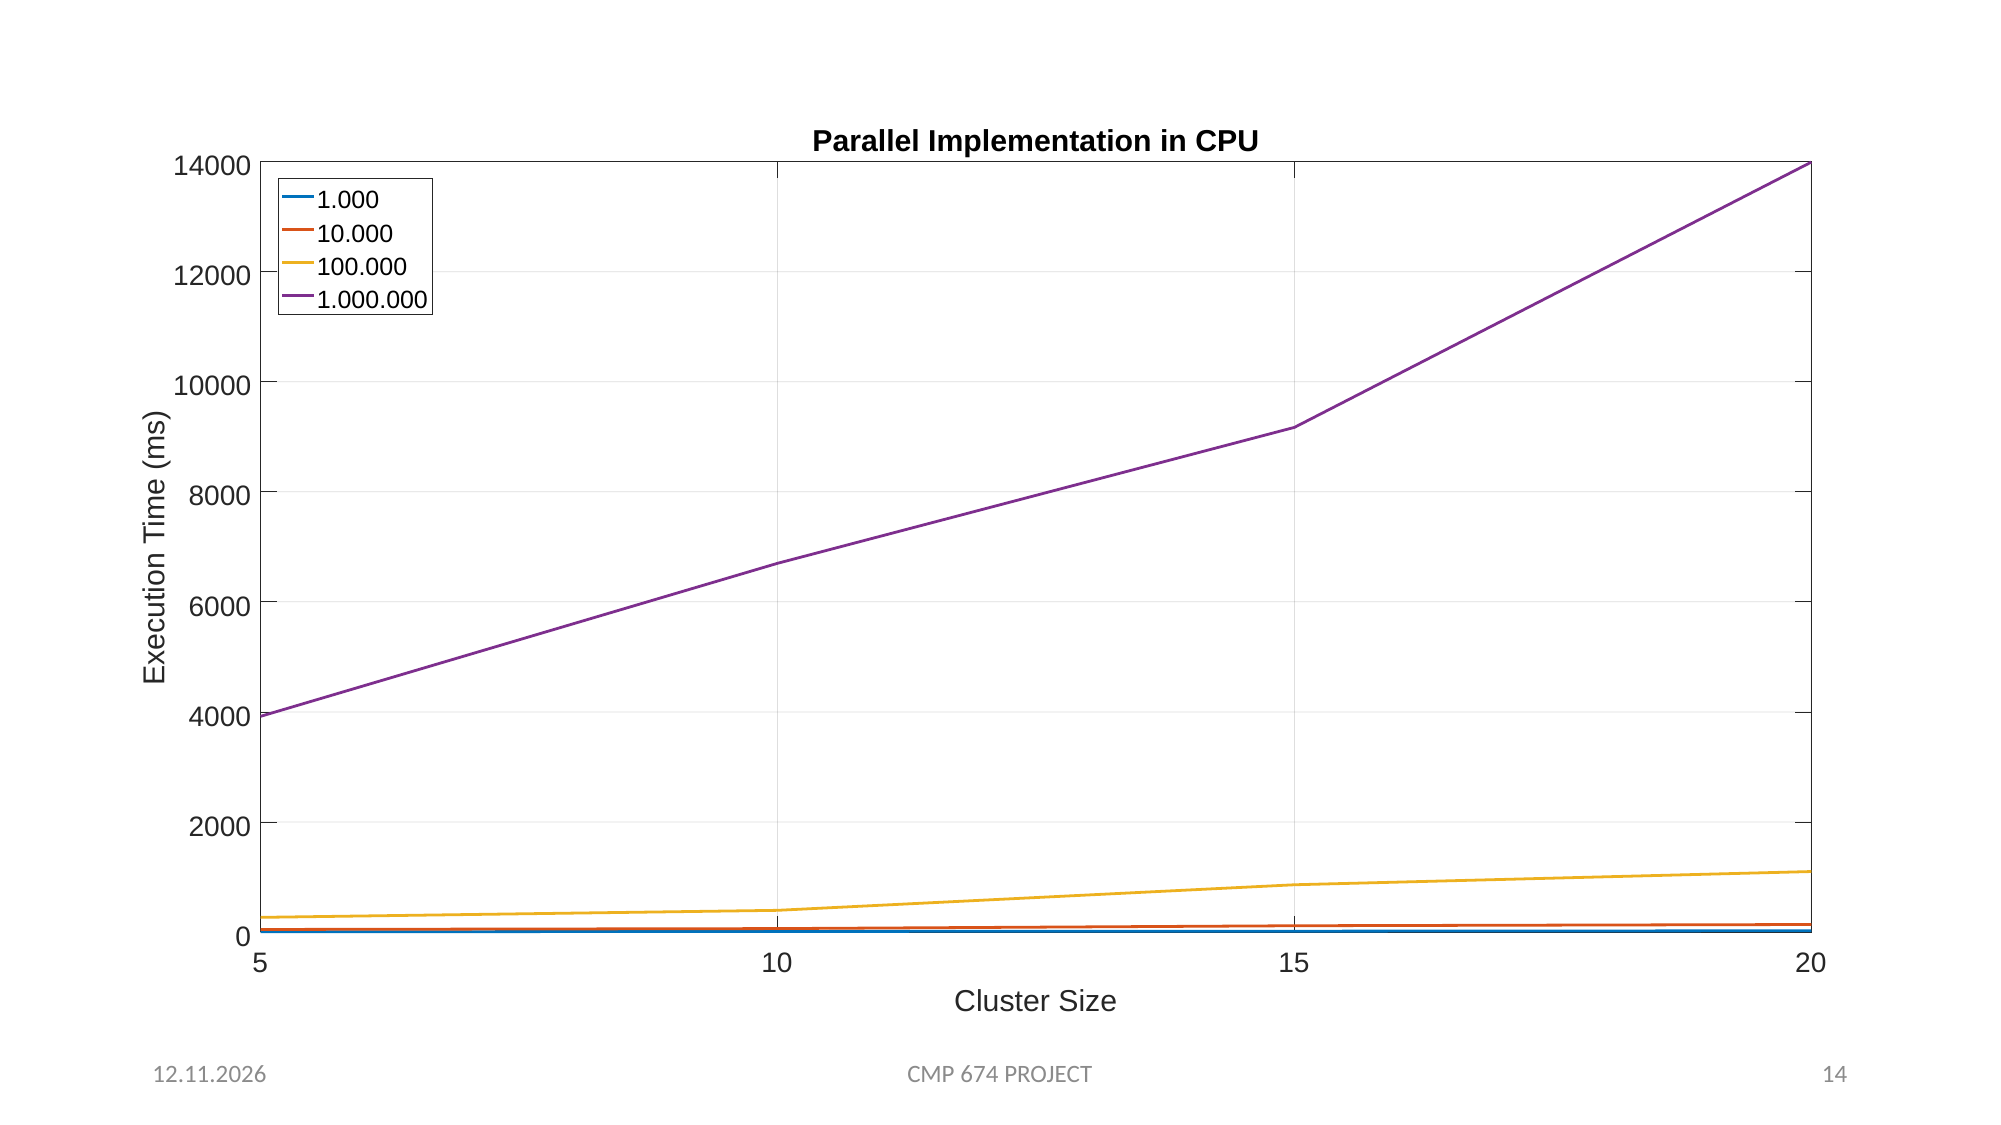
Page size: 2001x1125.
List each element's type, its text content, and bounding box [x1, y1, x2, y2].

slide_number 14 [1412, 1042, 1863, 1103]
picture [0, 90, 2000, 1035]
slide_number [137, 1042, 588, 1103]
footer CMP 674 PROJECT [662, 1042, 1338, 1103]
